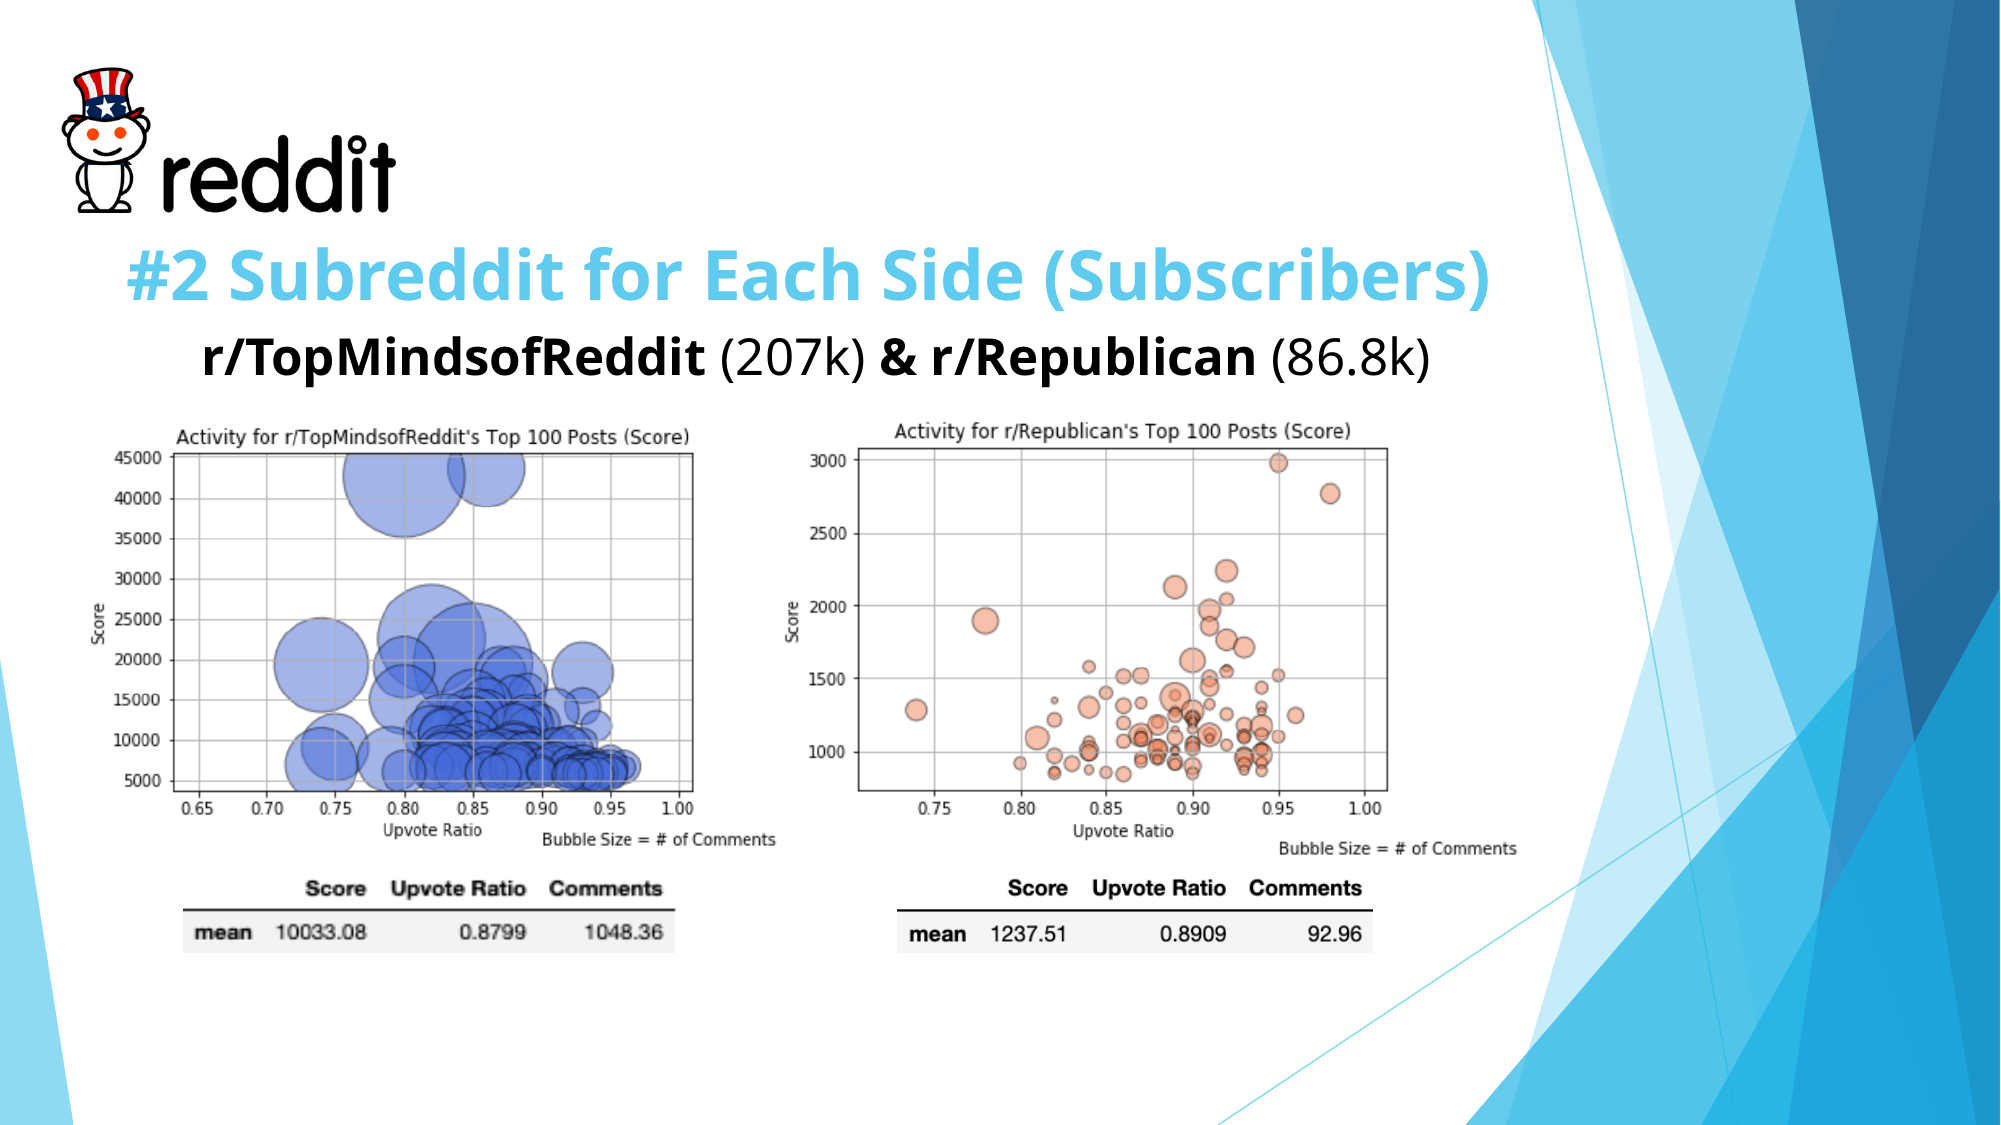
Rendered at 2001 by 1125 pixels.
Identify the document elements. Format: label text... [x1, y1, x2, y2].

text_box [82, 413, 776, 954]
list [43, 62, 425, 225]
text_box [778, 413, 1520, 953]
title #2 Subreddit for Each Side (Subscribers) [111, 223, 1522, 324]
text_box r/TopMindsofReddit (207k) & r/Republican (86.8k) [111, 324, 1522, 412]
